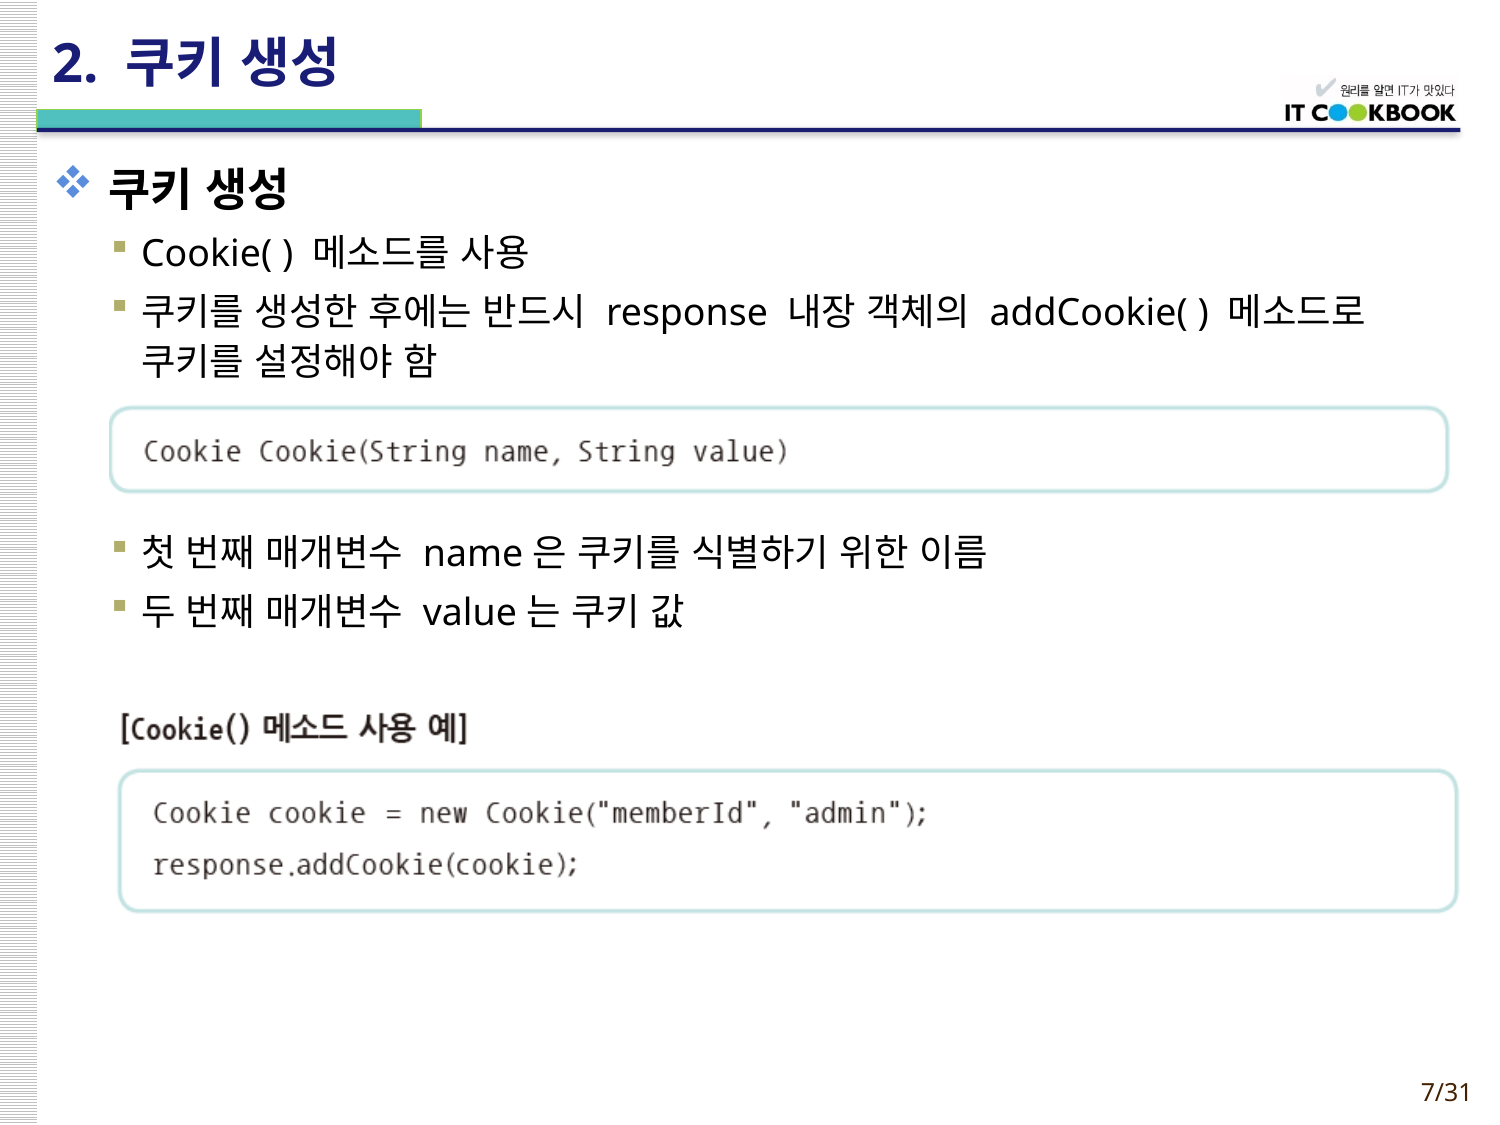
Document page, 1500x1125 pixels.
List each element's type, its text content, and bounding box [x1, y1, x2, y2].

title 2. 쿠키 생성 [37, 13, 1278, 109]
picture [94, 703, 1469, 925]
picture [109, 396, 1455, 501]
picture [1281, 75, 1459, 123]
list 쿠키 생성 Cookie( ) 메소드를 사용 쿠키를 생성한 후에는 반드시 response 내장 객체의 addCookie( ) 메소드로 쿠키를 설정해야 함 첫 번째 매개변수 name은 쿠키를 식별하기 위한 이름 두 번째 매개변수 value는 쿠키 값 [37, 152, 1463, 1091]
